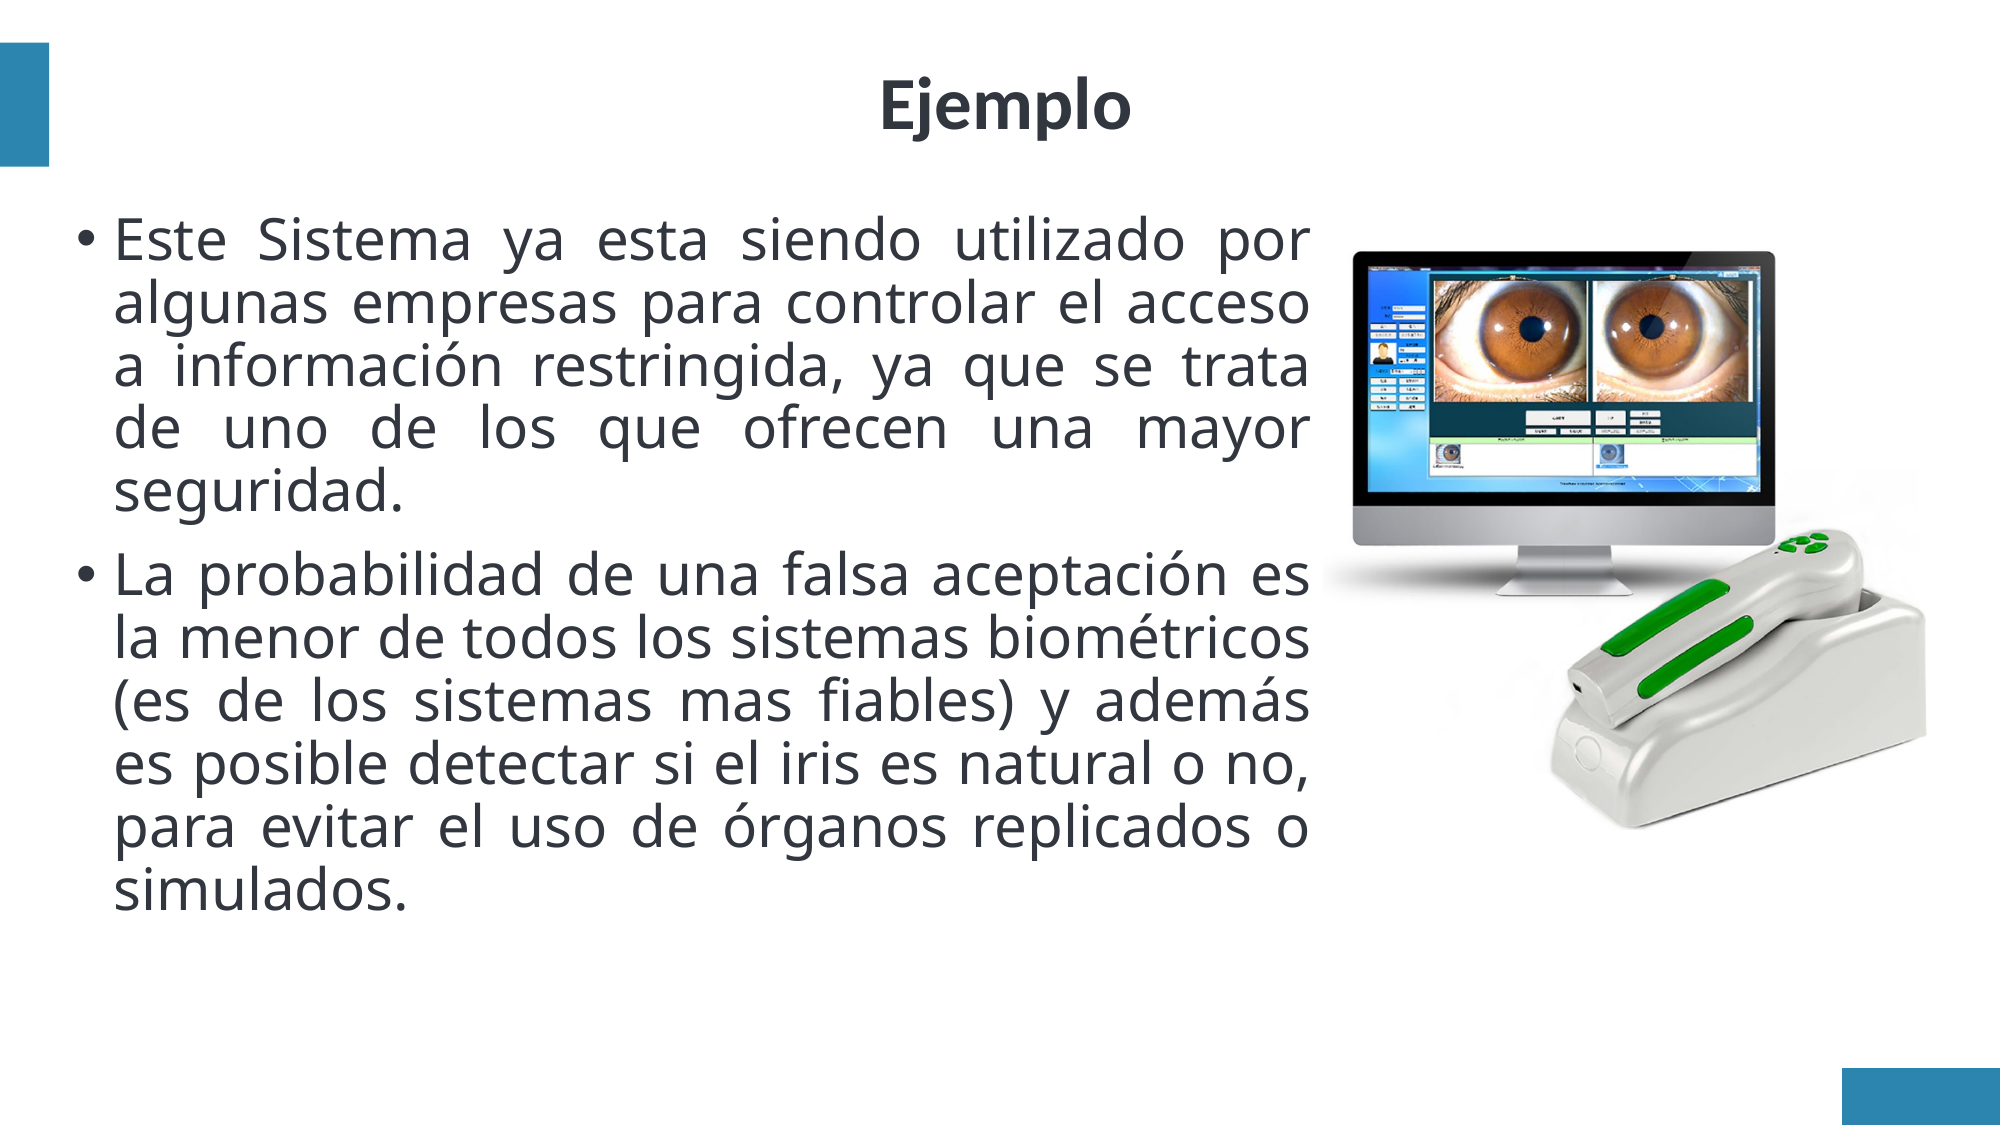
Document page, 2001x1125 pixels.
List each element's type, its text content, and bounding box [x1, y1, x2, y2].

list Este Sistema ya esta siendo utilizado por algunas empresas para controlar el acceso a información restringida, ya que se trata de uno de los que ofrecen una mayor seguridad. La probabilidad de una falsa aceptación es la menor de todos los sistemas biométricos (es de los sistemas mas fiables) y además es posible detectar si el iris es natural o no, para evitar el uso de órganos replicados o simulados. [60, 202, 1327, 1014]
picture [1323, 202, 1951, 830]
title Ejemplo [60, 42, 1951, 168]
